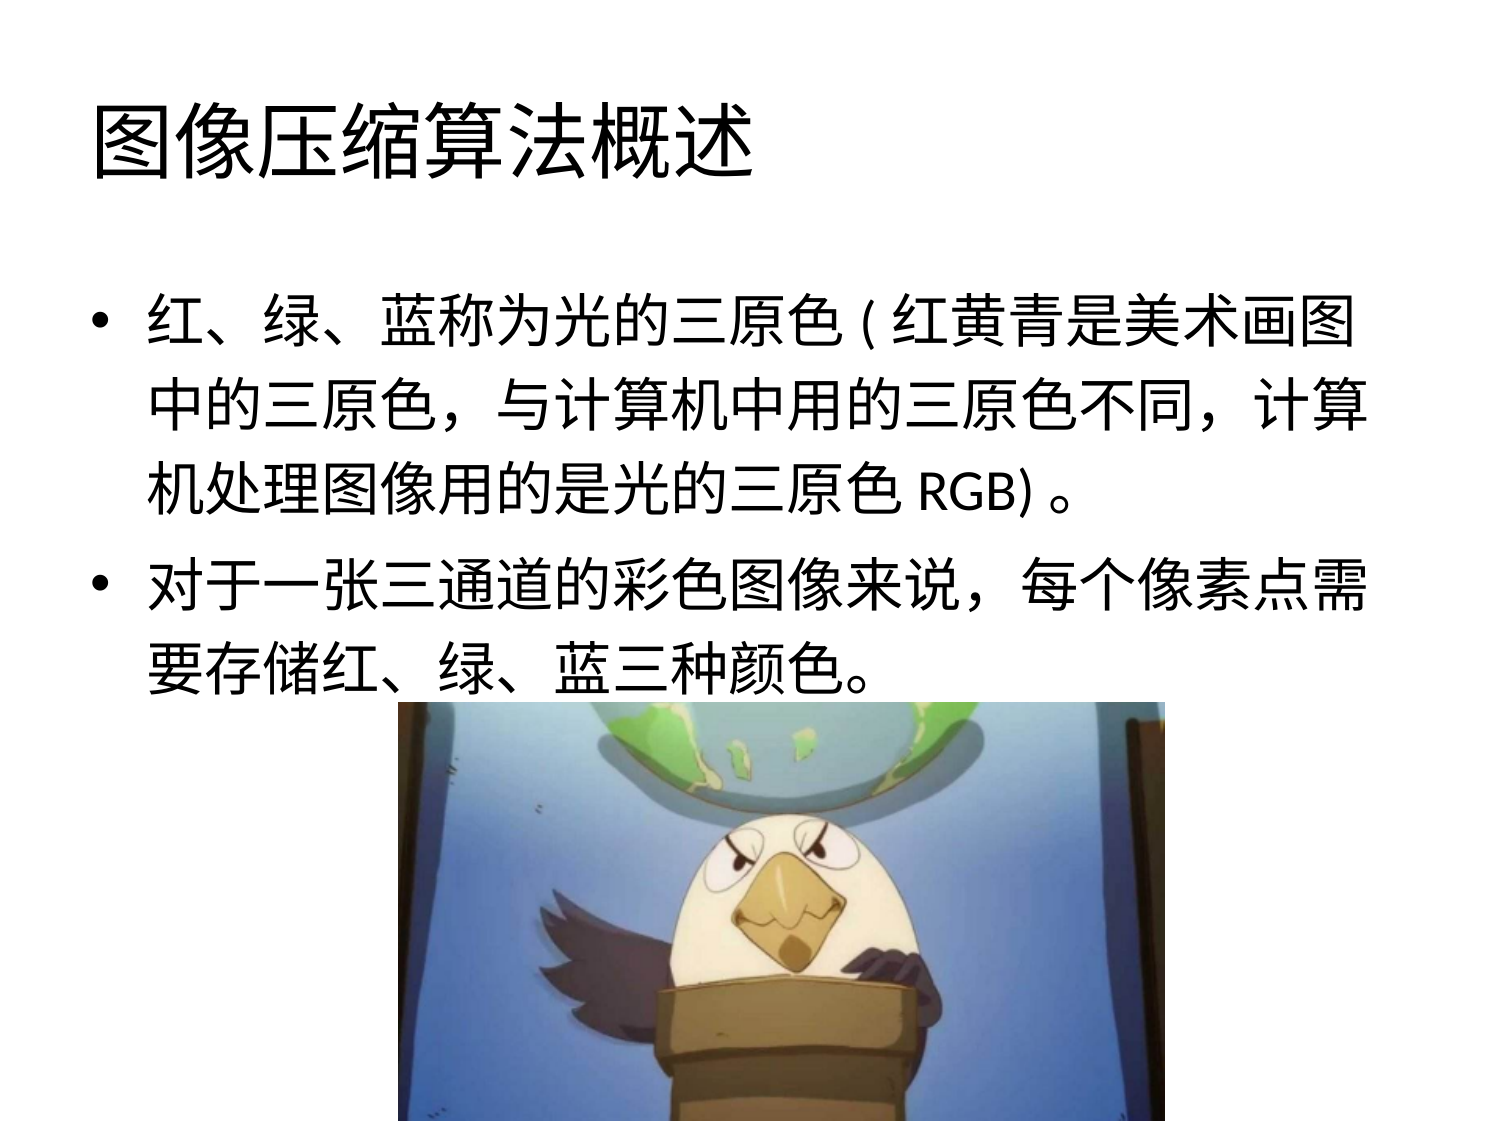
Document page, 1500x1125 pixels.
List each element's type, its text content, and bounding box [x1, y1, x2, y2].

title 图像压缩算法概述 [75, 45, 1425, 233]
picture [398, 701, 1165, 1122]
list 红、绿、蓝称为光的三原色(红黄青是美术画图中的三原色，与计算机中用的三原色不同，计算机处理图像用的是光的三原色RGB)。 对于一张三通道的彩色图像来说，每个像素点需要存储红、绿、蓝三种颜色。 [75, 262, 1425, 1005]
